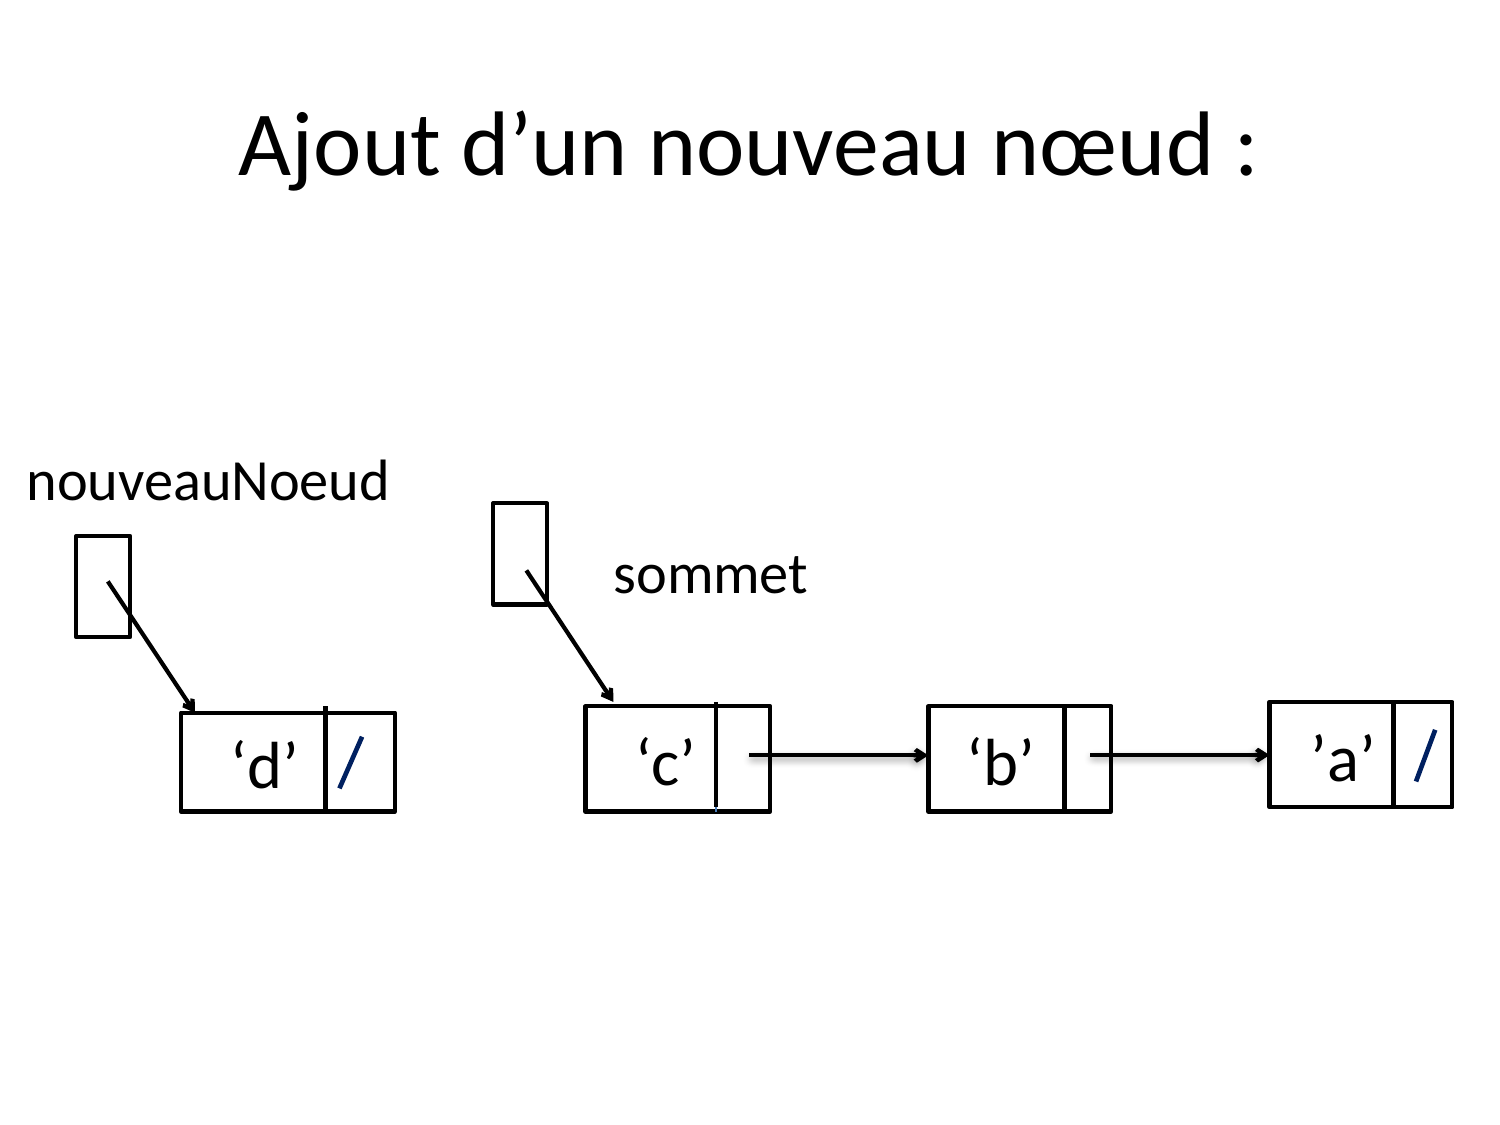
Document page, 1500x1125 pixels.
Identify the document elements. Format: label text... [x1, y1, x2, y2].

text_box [492, 503, 1453, 812]
title Ajout d’un nouveau nœud : [75, 45, 1425, 233]
text_box [82, 305, 1453, 1011]
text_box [0, 434, 456, 812]
